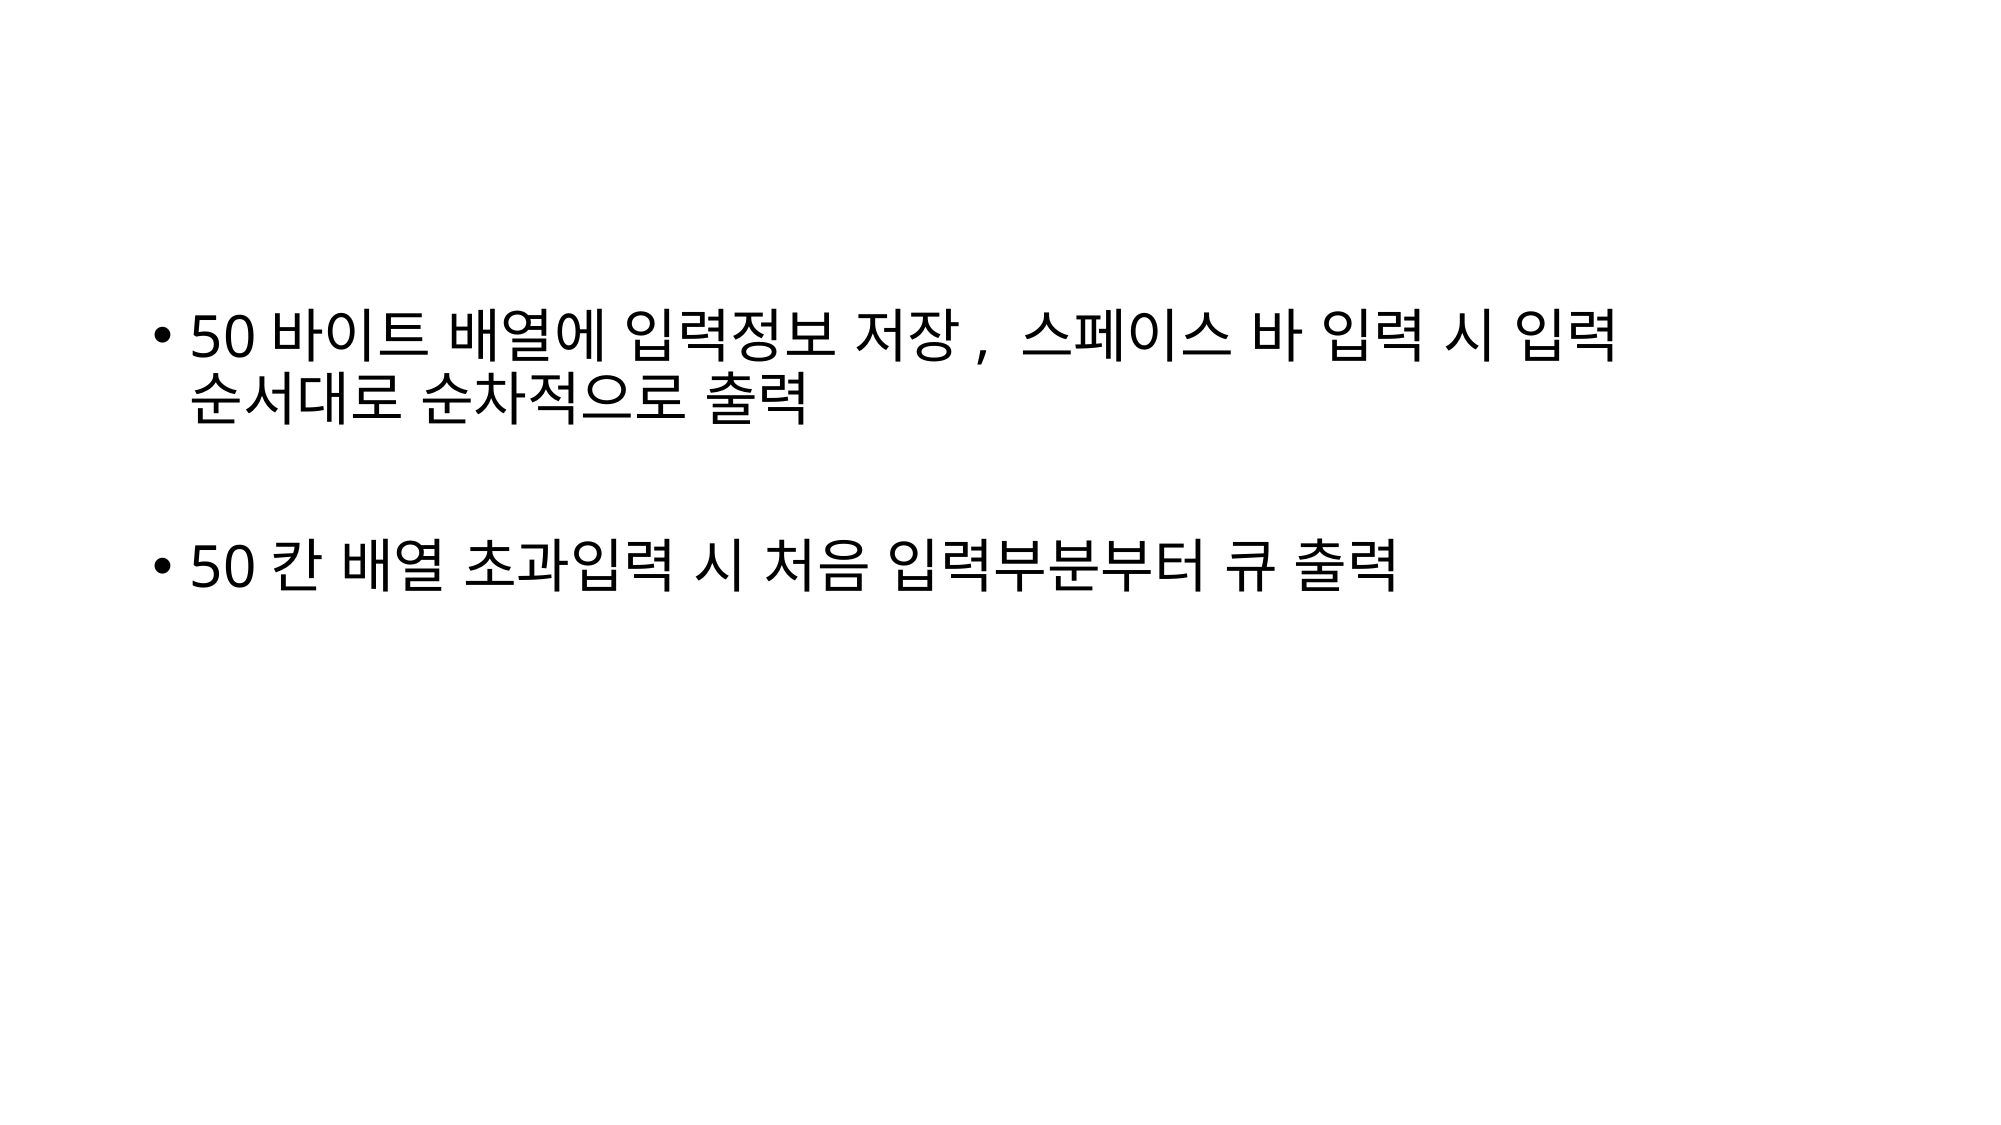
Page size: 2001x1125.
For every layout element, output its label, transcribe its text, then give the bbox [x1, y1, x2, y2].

list 50바이트 배열에 입력정보 저장, 스페이스 바 입력 시 입력 순서대로 순차적으로 출력 50칸 배열 초과입력 시 처음 입력부분부터 큐 출력 [137, 299, 1863, 1014]
